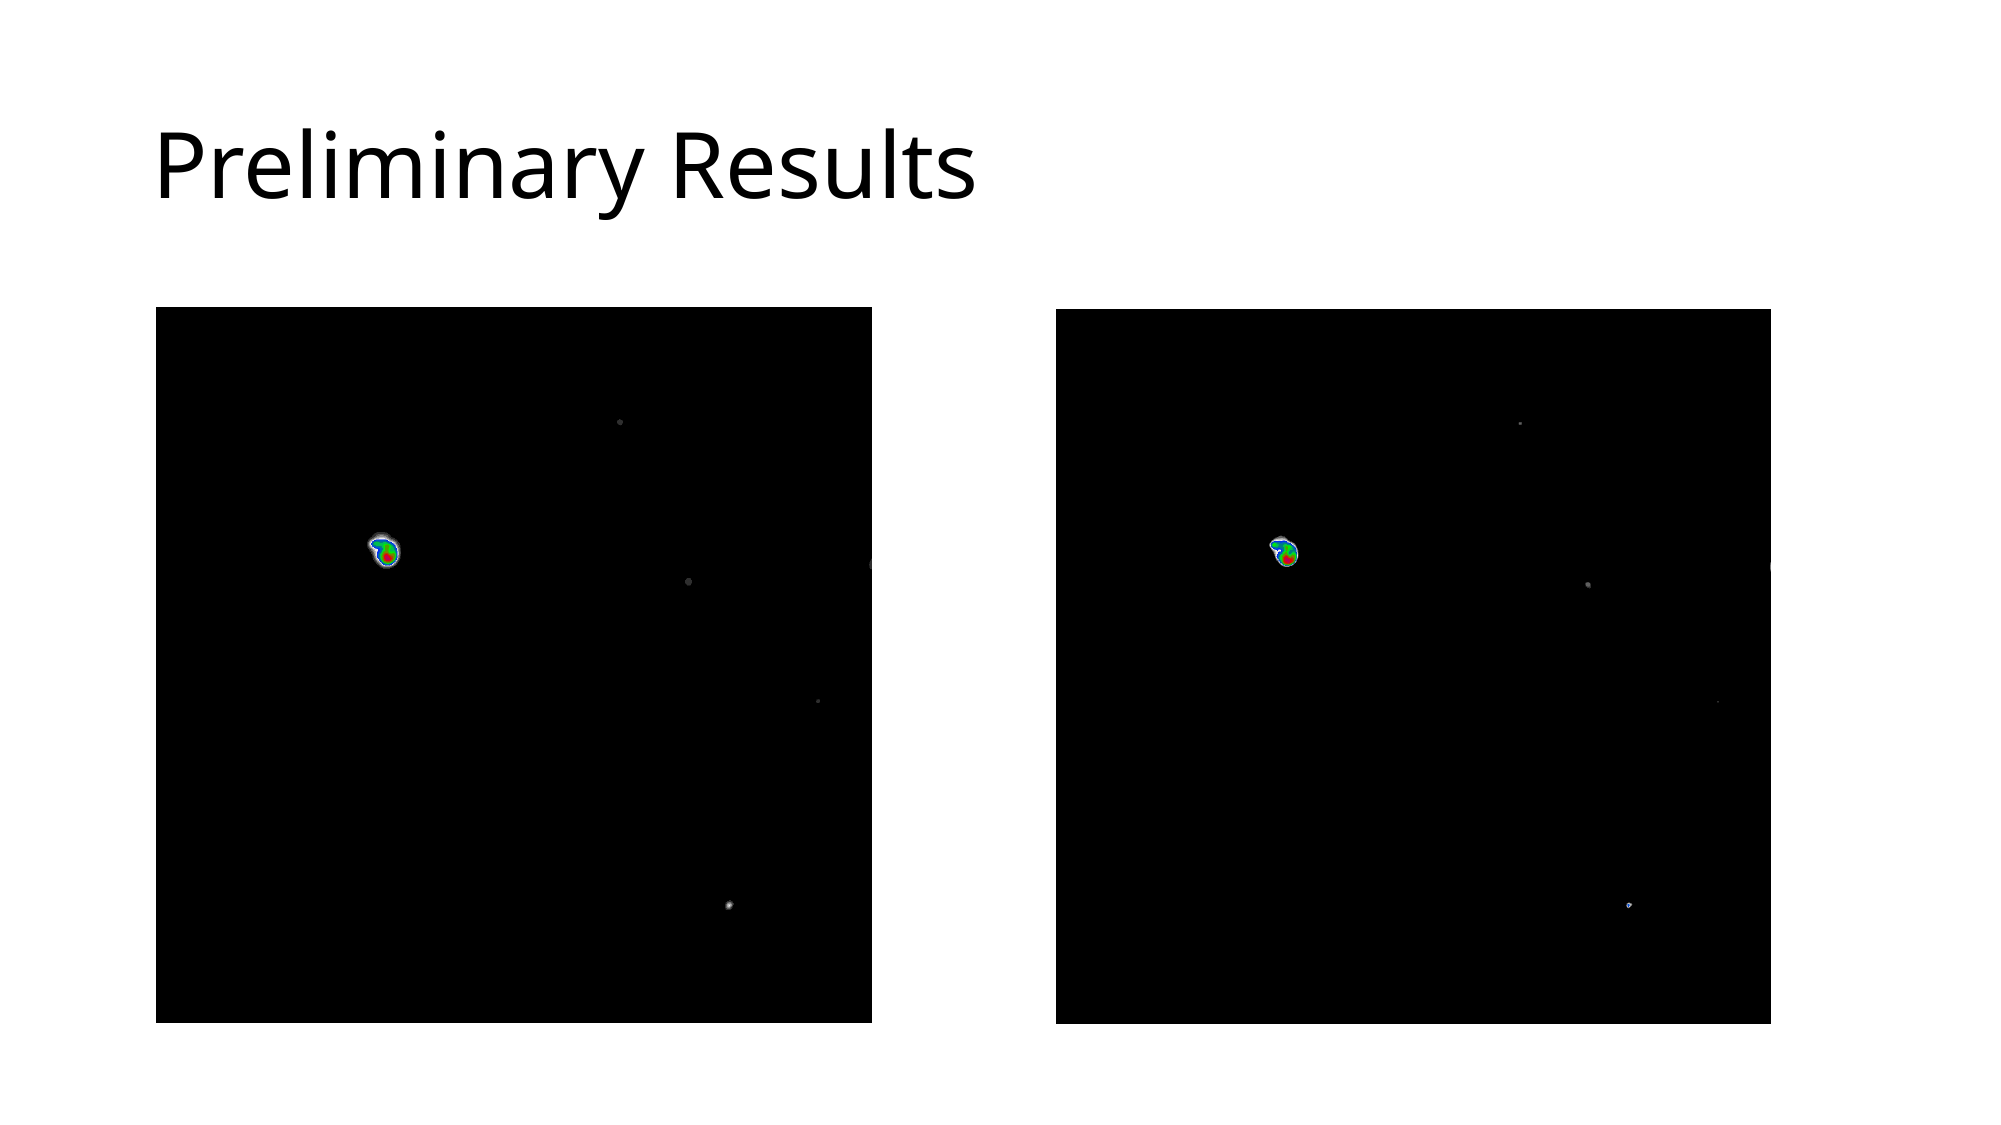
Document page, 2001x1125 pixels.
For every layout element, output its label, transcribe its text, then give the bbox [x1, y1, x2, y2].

title Preliminary Results [137, 59, 1863, 278]
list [1056, 309, 1771, 1024]
picture [155, 307, 872, 1023]
